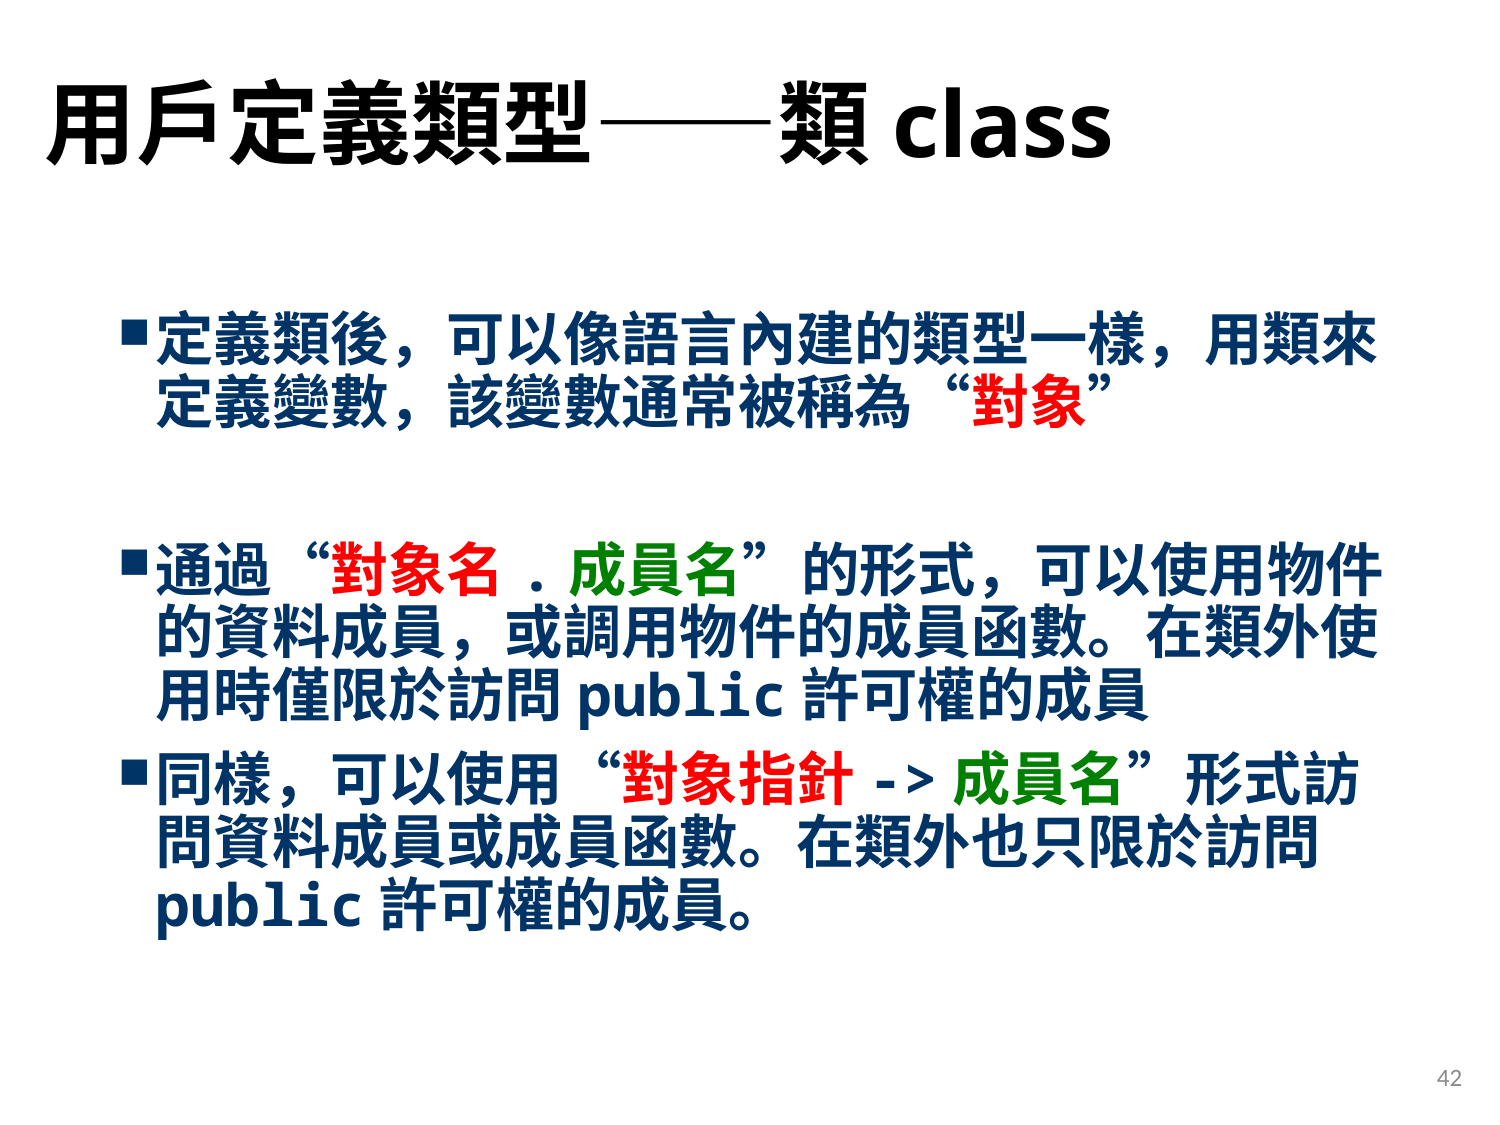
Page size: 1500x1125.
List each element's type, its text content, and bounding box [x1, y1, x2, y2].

list 定義類後，可以像語言內建的類型一樣，用類來定義變數，該變數通常被稱為“對象” 通過“對象名.成員名”的形式，可以使用物件的資料成員，或調用物件的成員函數。在類外使用時僅限於訪問public許可權的成員 同樣，可以使用“對象指針->成員名”形式訪問資料成員或成員函數。在類外也只限於訪問public許可權的成員。 [103, 302, 1424, 1047]
slide_number 42 [1139, 1046, 1478, 1107]
title 用戶定義類型——類class [29, 19, 1324, 237]
